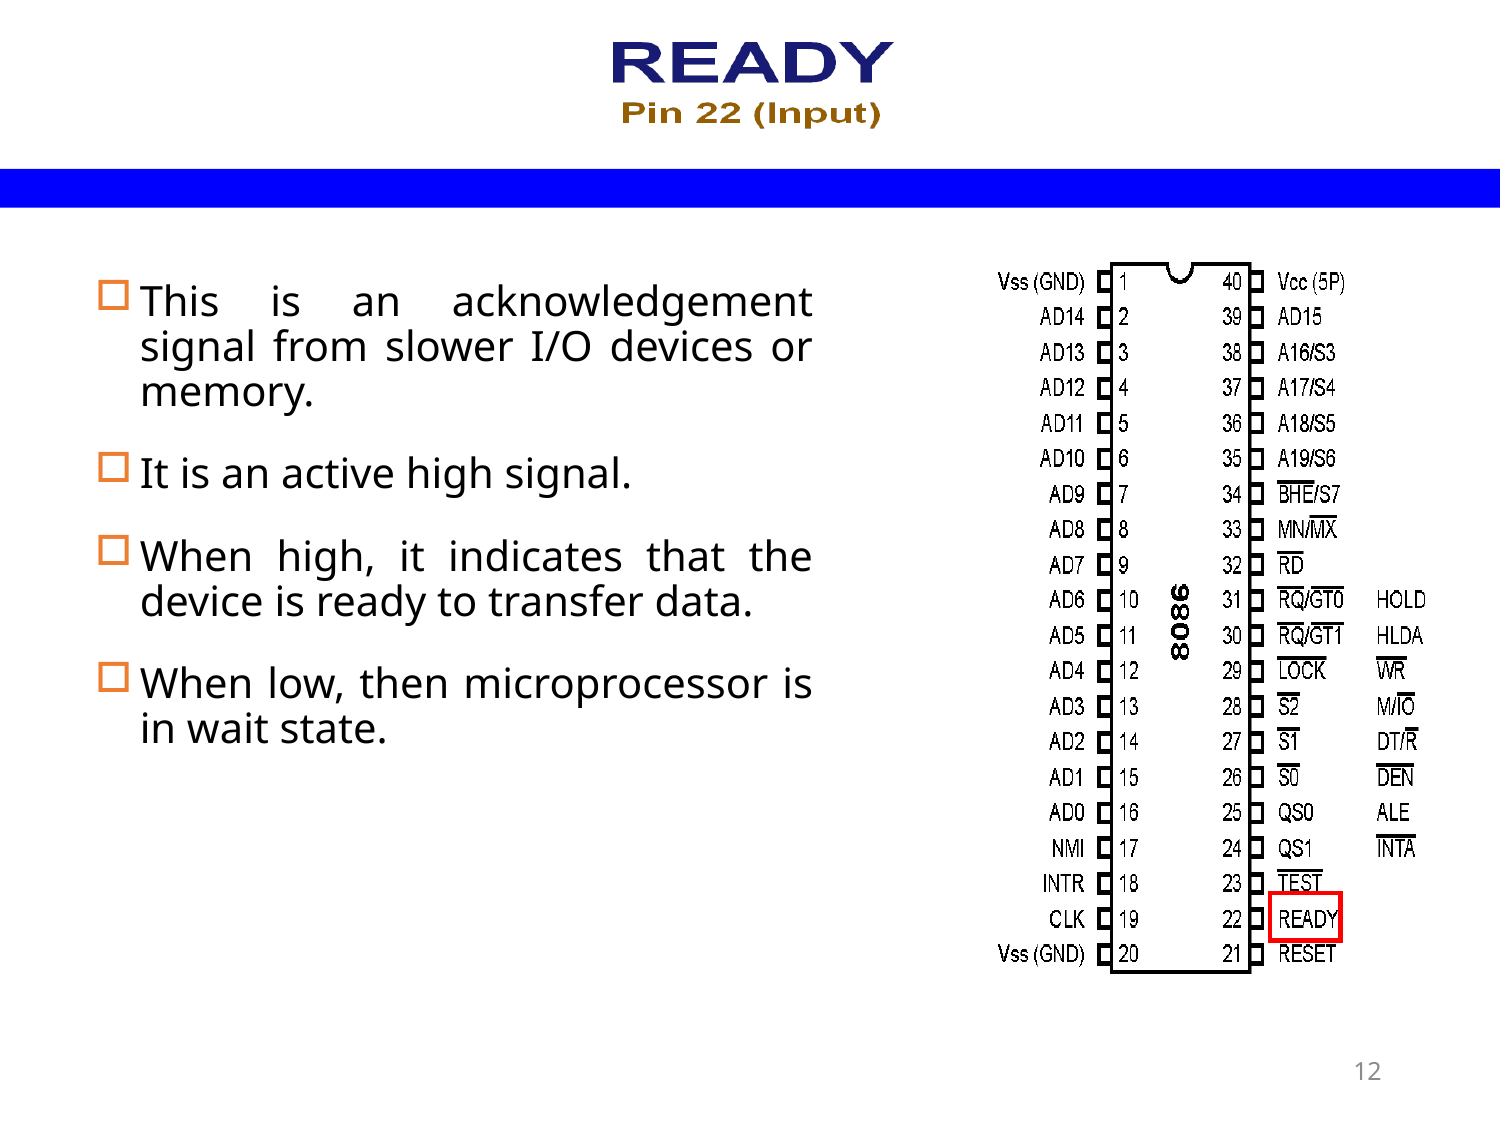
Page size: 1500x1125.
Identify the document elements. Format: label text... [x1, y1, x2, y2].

slide_number 12 [1059, 1042, 1397, 1103]
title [191, 11, 1309, 146]
picture [986, 255, 1436, 976]
text_box [0, 168, 1500, 209]
text_box This is an acknowledgement signal from slower I/O devices or memory. It is an active high signal. When high, it indicates that the device is ready to transfer data. When low, then microprocessor is in wait state. [57, 273, 821, 775]
